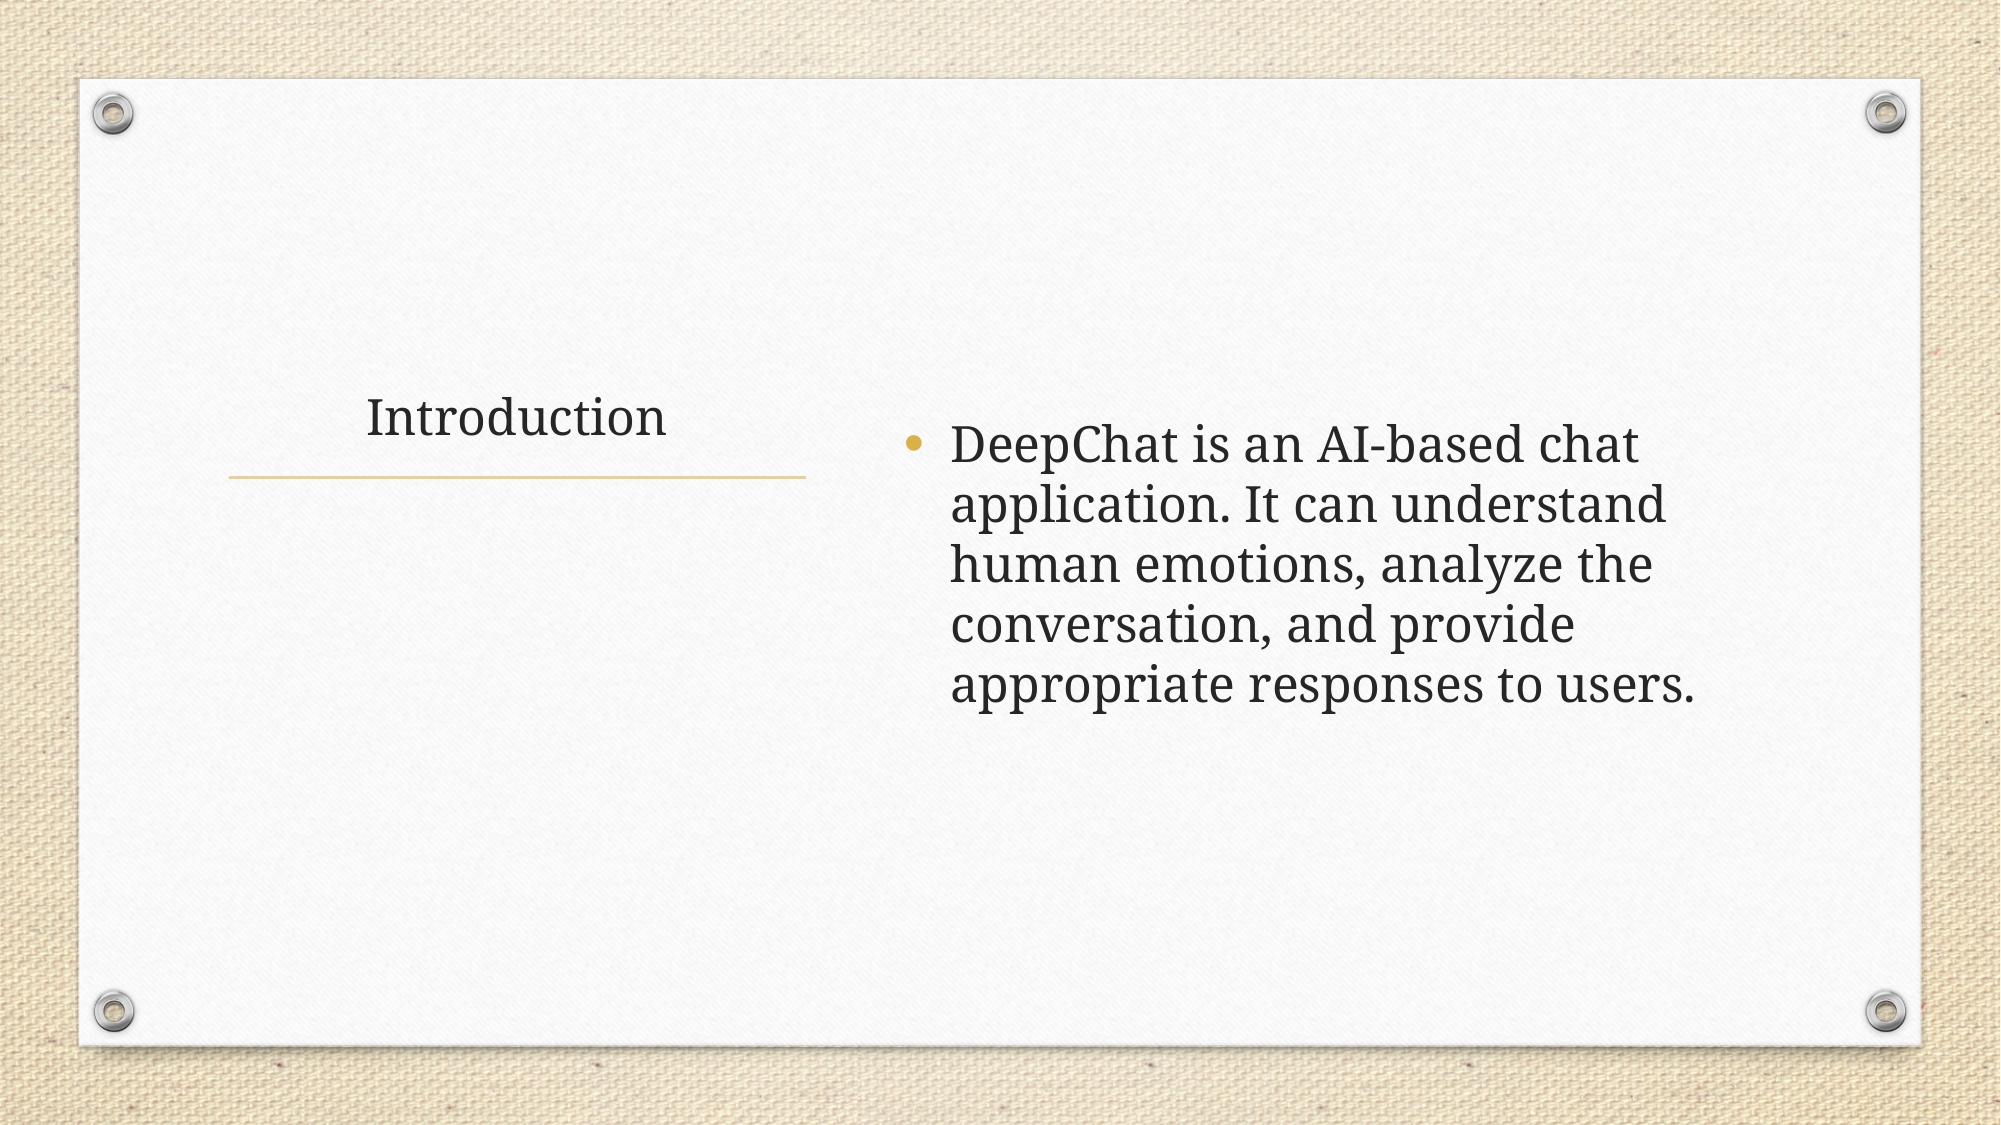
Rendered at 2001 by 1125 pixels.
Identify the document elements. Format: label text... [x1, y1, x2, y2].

picture [0, 0, 2001, 1125]
list DeepChat is an AI-based chat application. It can understand human emotions, analyze the conversation, and provide appropriate responses to users. [888, 161, 1787, 964]
title Introduction [212, 227, 823, 453]
